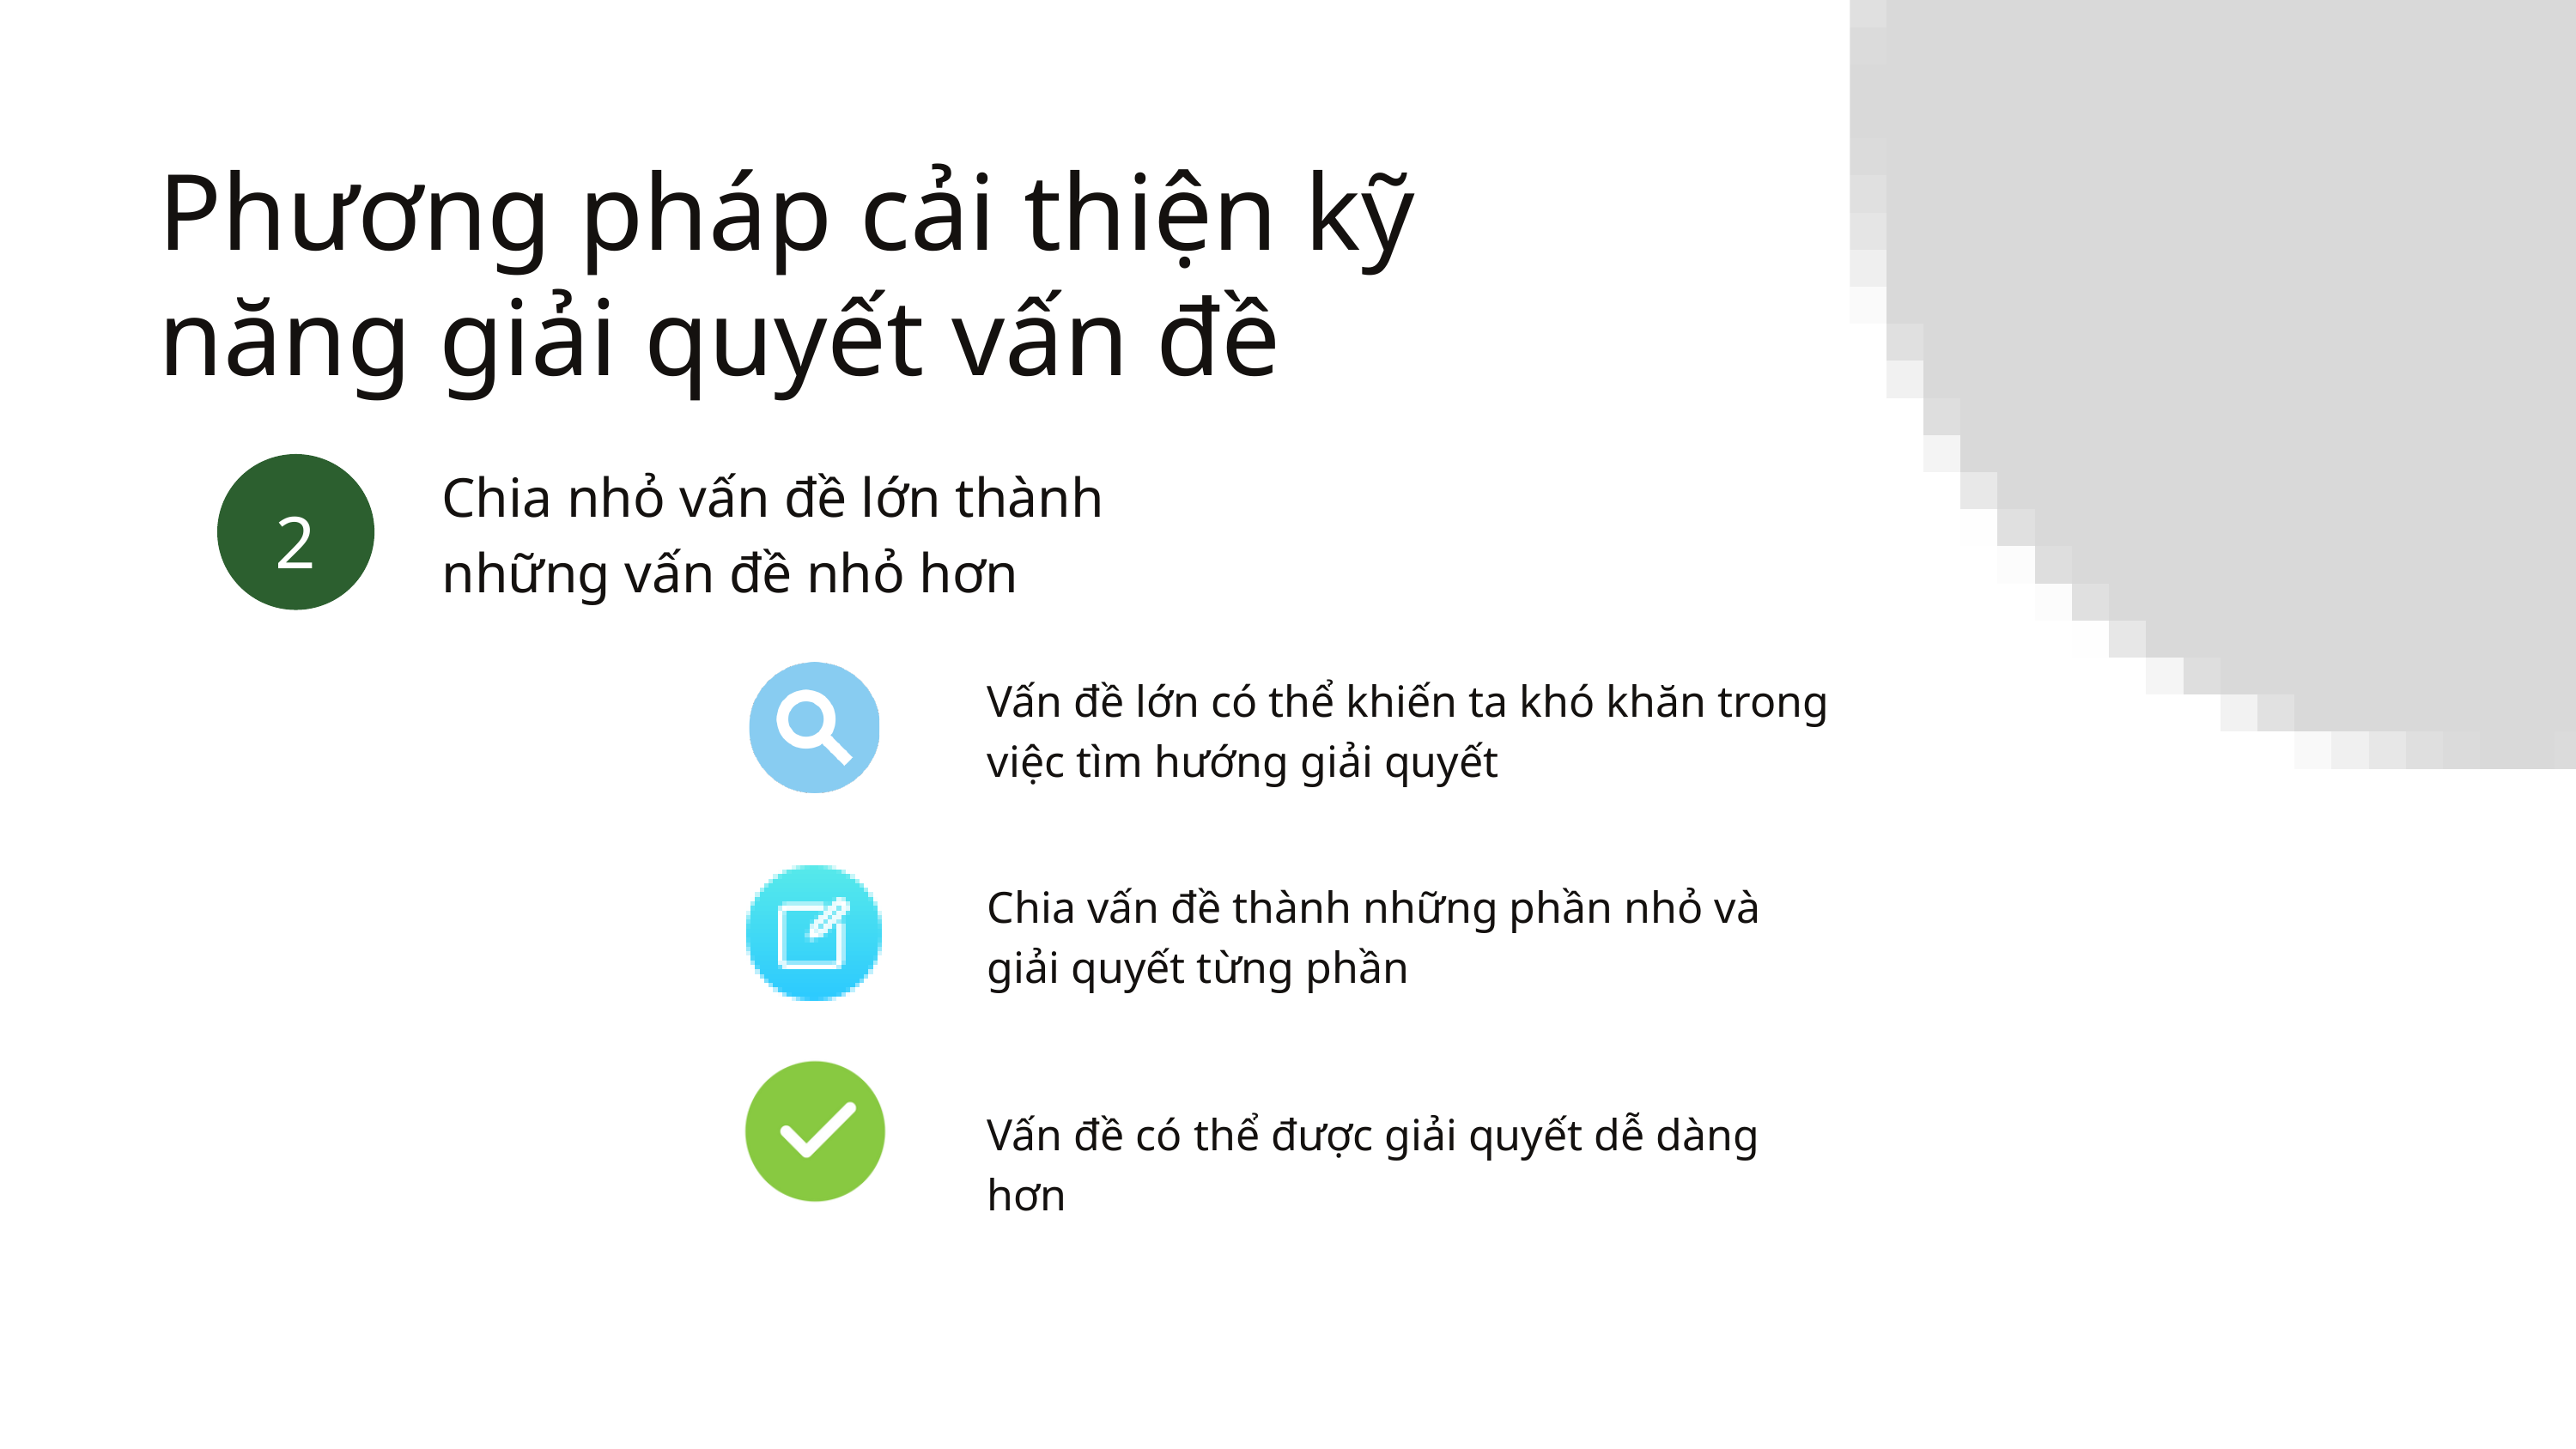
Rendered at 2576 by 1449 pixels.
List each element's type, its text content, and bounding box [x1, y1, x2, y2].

text_box [721, 1038, 908, 1225]
text_box Vấn đề lớn có thể khiến ta khó khăn trong việc tìm hướng giải quyết [987, 665, 1834, 786]
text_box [216, 453, 375, 610]
text_box [742, 861, 887, 1006]
text_box [1850, 0, 2576, 769]
text_box Chia vấn đề thành những phần nhỏ và giải quyết từng phần [987, 871, 1834, 992]
text_box [749, 662, 880, 793]
text_box Chia nhỏ vấn đề lớn thành những vấn đề nhỏ hơn [441, 452, 1288, 603]
text_box Phương pháp cải thiện kỹ năng giải quyết vấn đề [158, 144, 1473, 397]
text_box Vấn đề có thể được giải quyết dễ dàng hơn [987, 1099, 1834, 1220]
